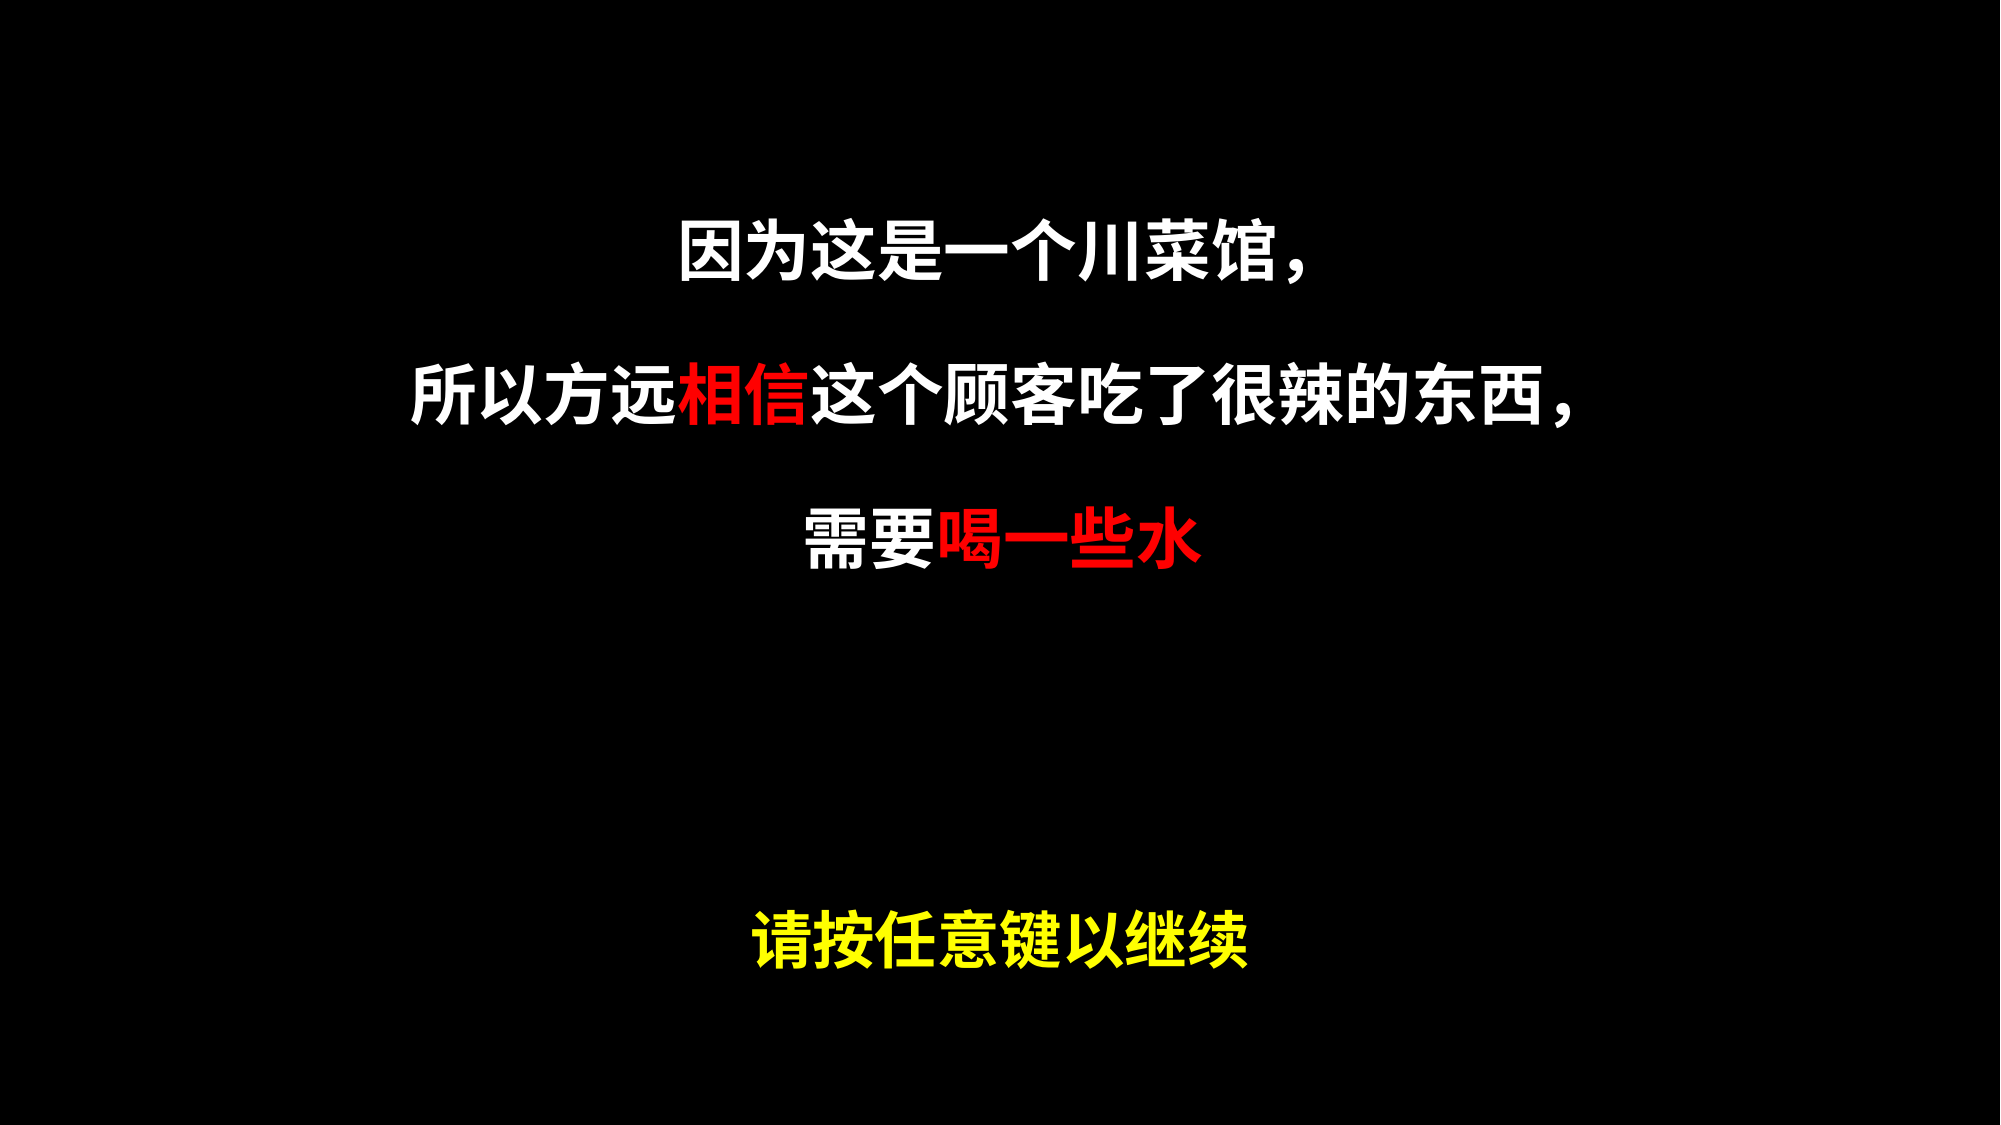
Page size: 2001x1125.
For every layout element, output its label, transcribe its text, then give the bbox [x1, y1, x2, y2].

text_box 请按任意键以继续 [500, 893, 1500, 984]
title 因为这是一个川菜馆， 所以方远相信这个顾客吃了很辣的东西， 需要喝一些水 [260, 193, 1761, 586]
